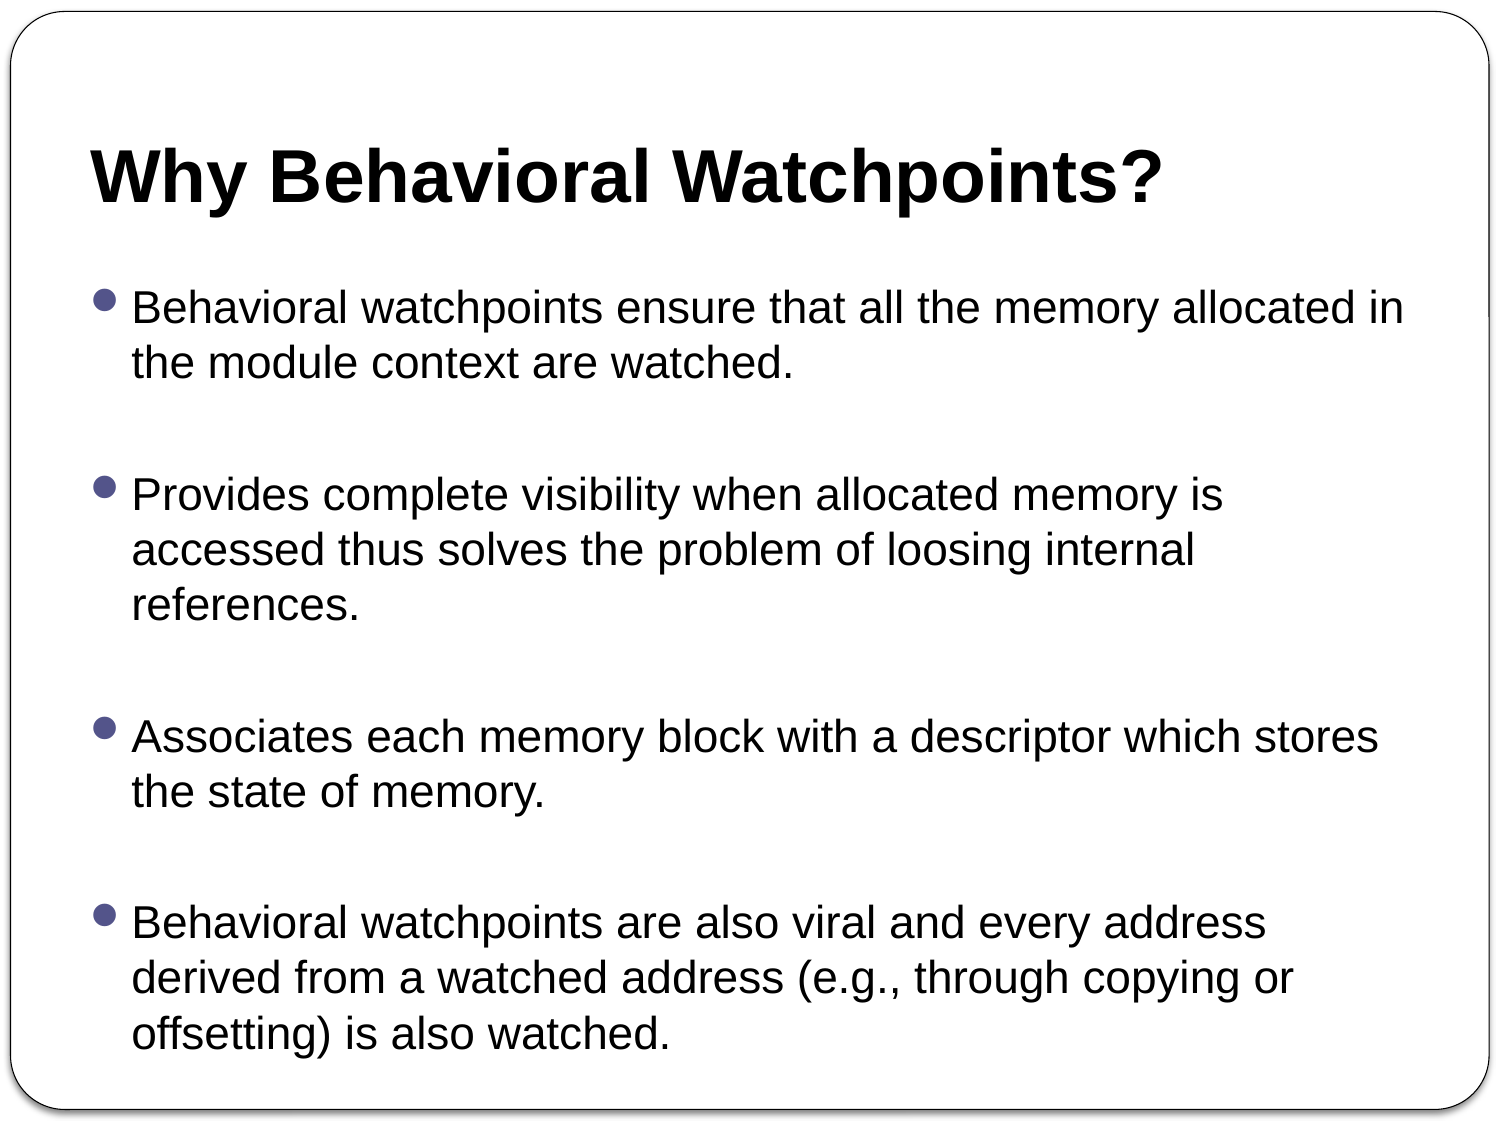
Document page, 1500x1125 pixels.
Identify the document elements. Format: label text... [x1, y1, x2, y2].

title Why Behavioral Watchpoints? [75, 45, 1425, 233]
list Behavioral watchpoints ensure that all the memory allocated in the module context are watched. Provides complete visibility when allocated memory is accessed thus solves the problem of loosing internal references. Associates each memory block with a descriptor which stores the state of memory. Behavioral watchpoints are also viral and every address derived from a watched address (e.g., through copying or offsetting) is also watched. [75, 262, 1425, 1078]
